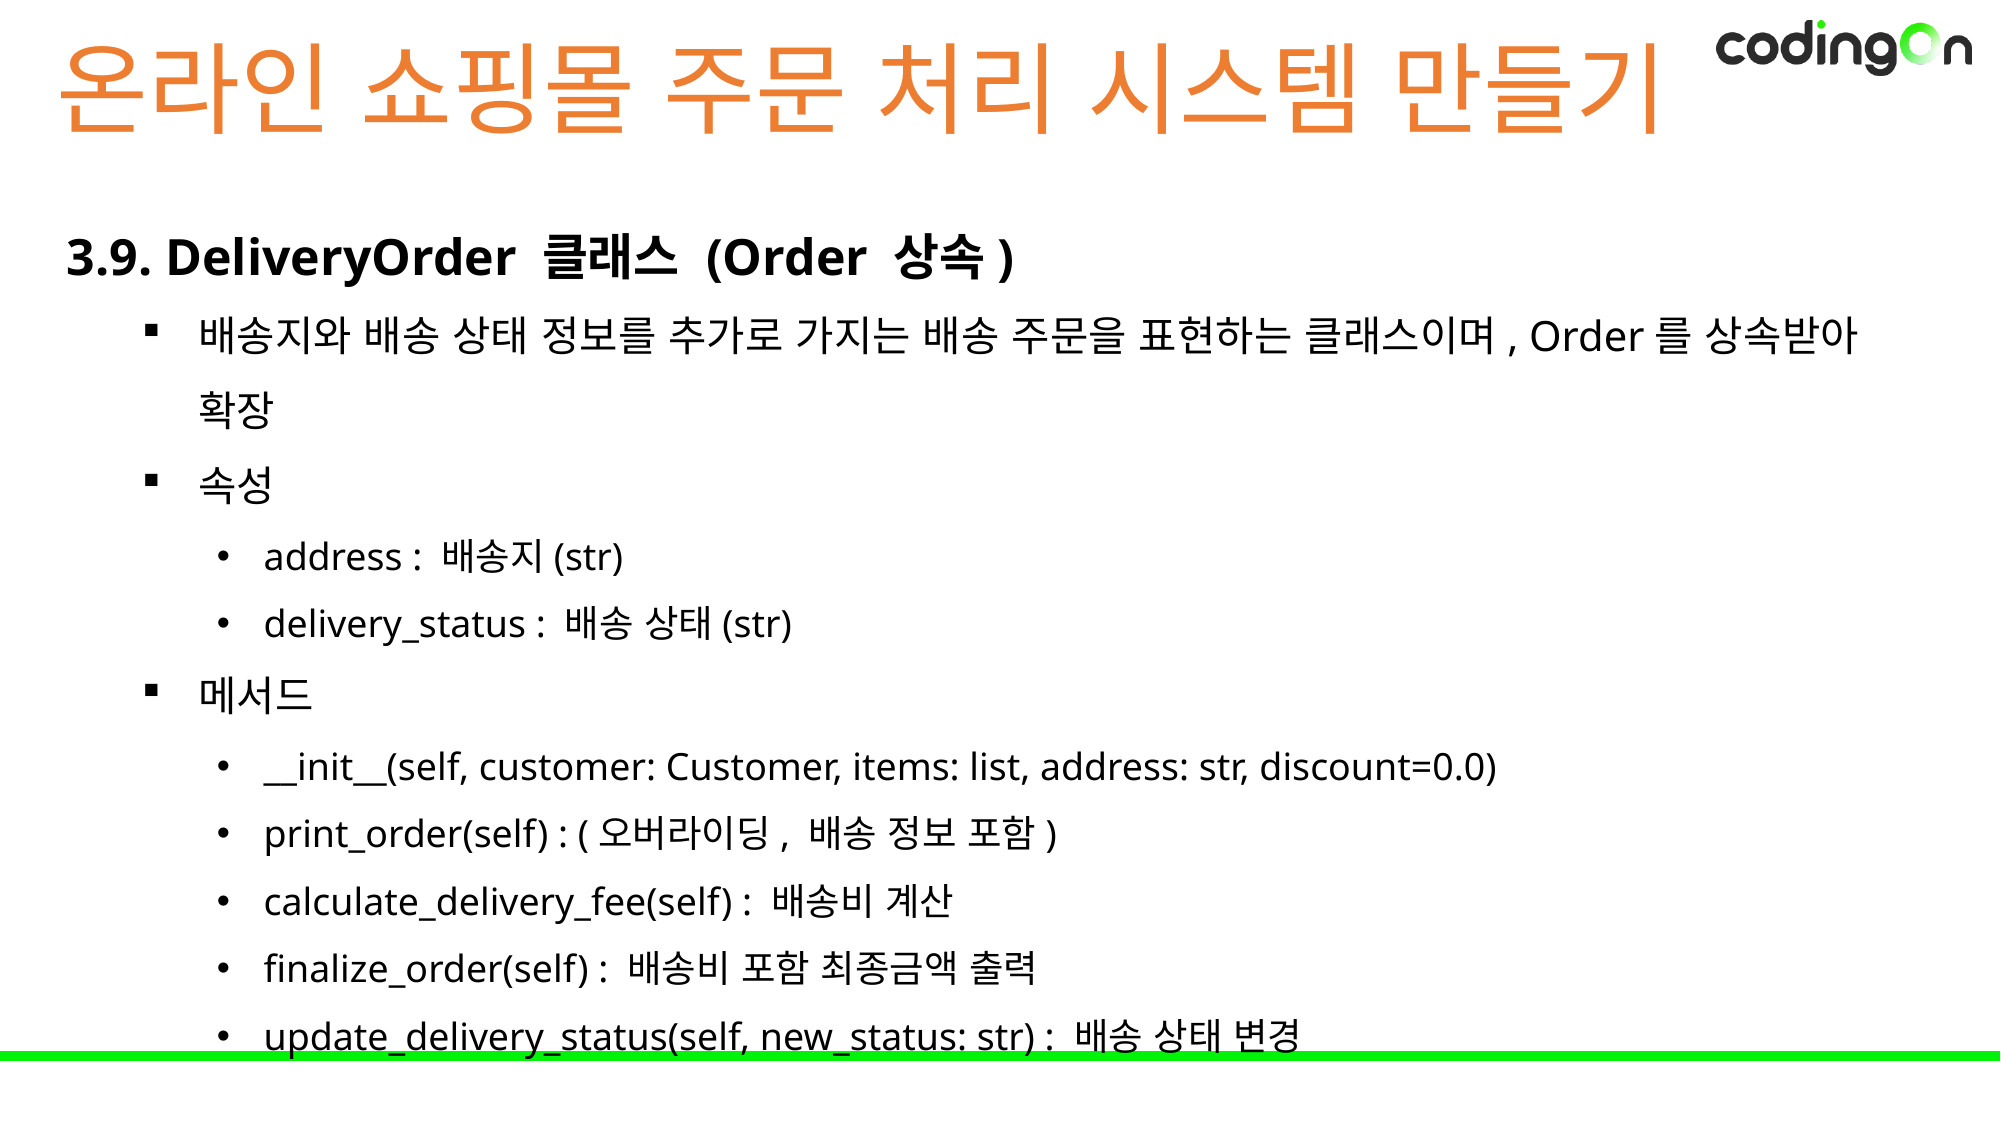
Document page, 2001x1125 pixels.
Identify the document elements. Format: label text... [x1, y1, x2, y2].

text_box 온라인 쇼핑몰 주문 처리 시스템 만들기 [41, 0, 1767, 188]
text_box 3.9. DeliveryOrder 클래스 (Order 상속) 배송지와 배송 상태 정보를 추가로 가지는 배송 주문을 표현하는 클래스이며, Order를 상속받아 확장 속성 address : 배송지(str) delivery_status : 배송 상태(str) 메서드 __init__(self, customer: Customer, items: list, address: str, discount=0.0) print_order(self) : (오버라이딩, 배송 정보 포함) calculate_delivery_fee(self) : 배송비 계산 finalize_order(self) : 배송비 포함 최종금액 출력 update_delivery_status(self, new_status: str) : 배송 상태 변경 [52, 187, 1948, 1066]
picture [1767, 20, 1972, 76]
